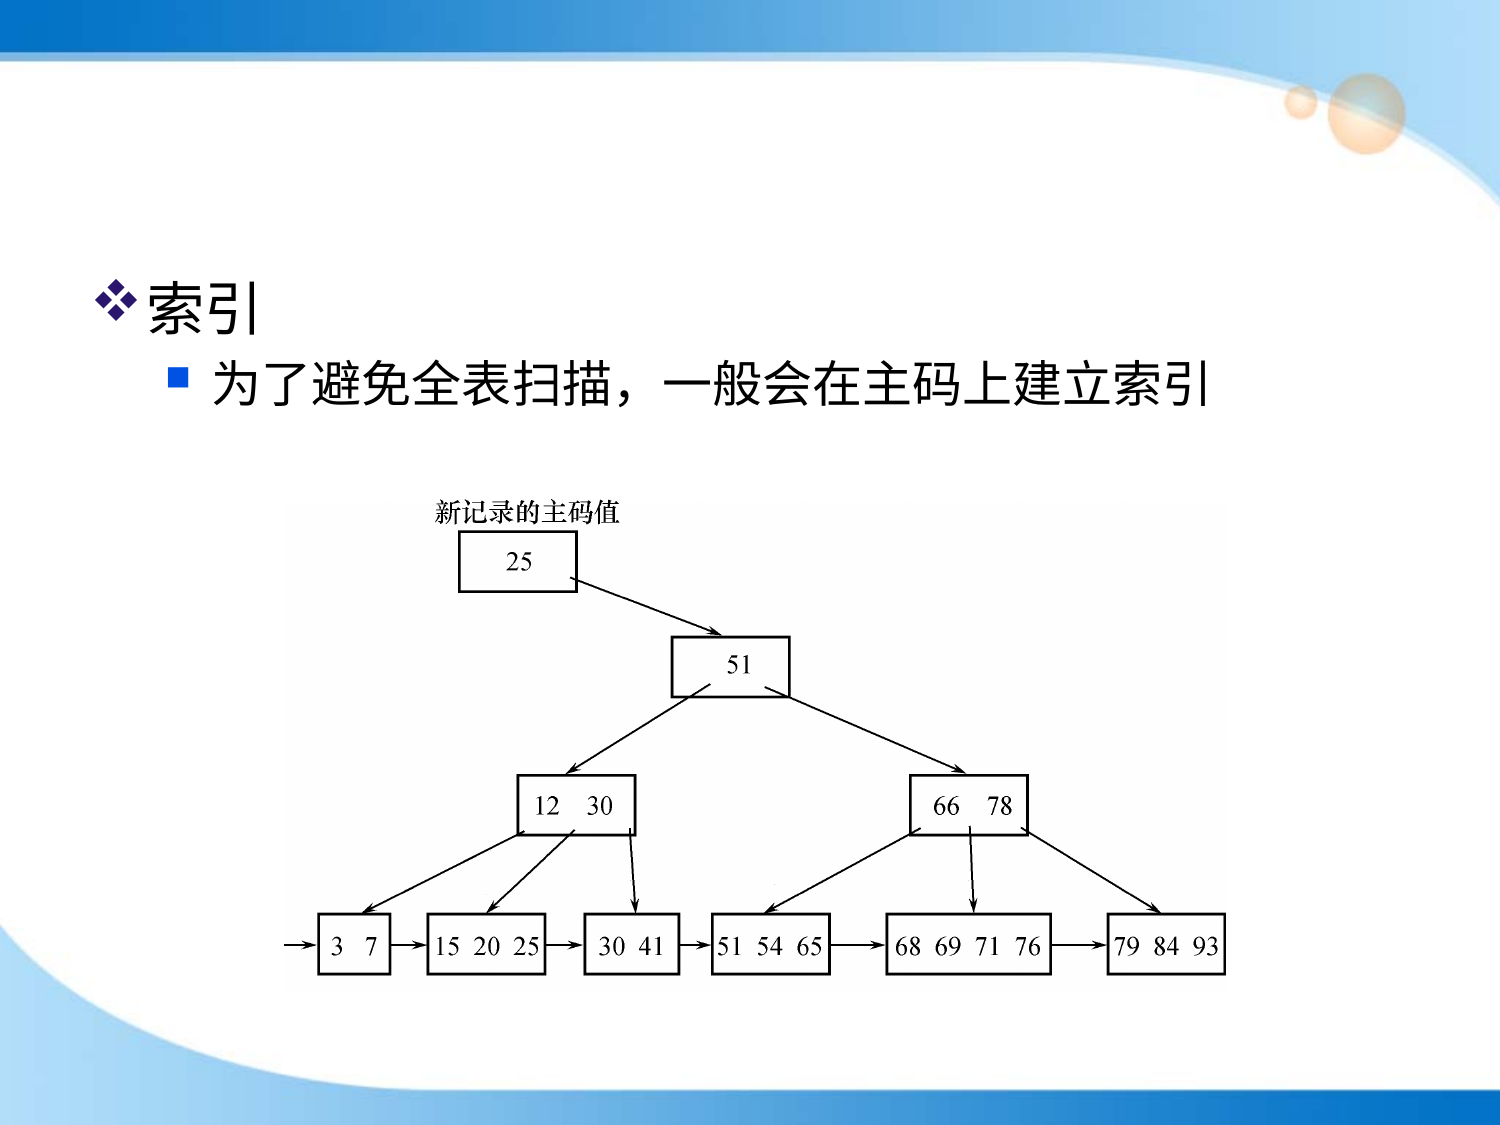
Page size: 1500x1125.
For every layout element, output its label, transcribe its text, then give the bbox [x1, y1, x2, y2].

list 索引 为了避免全表扫描，一般会在主码上建立索引 [75, 264, 1425, 1008]
picture [0, 0, 1500, 1125]
